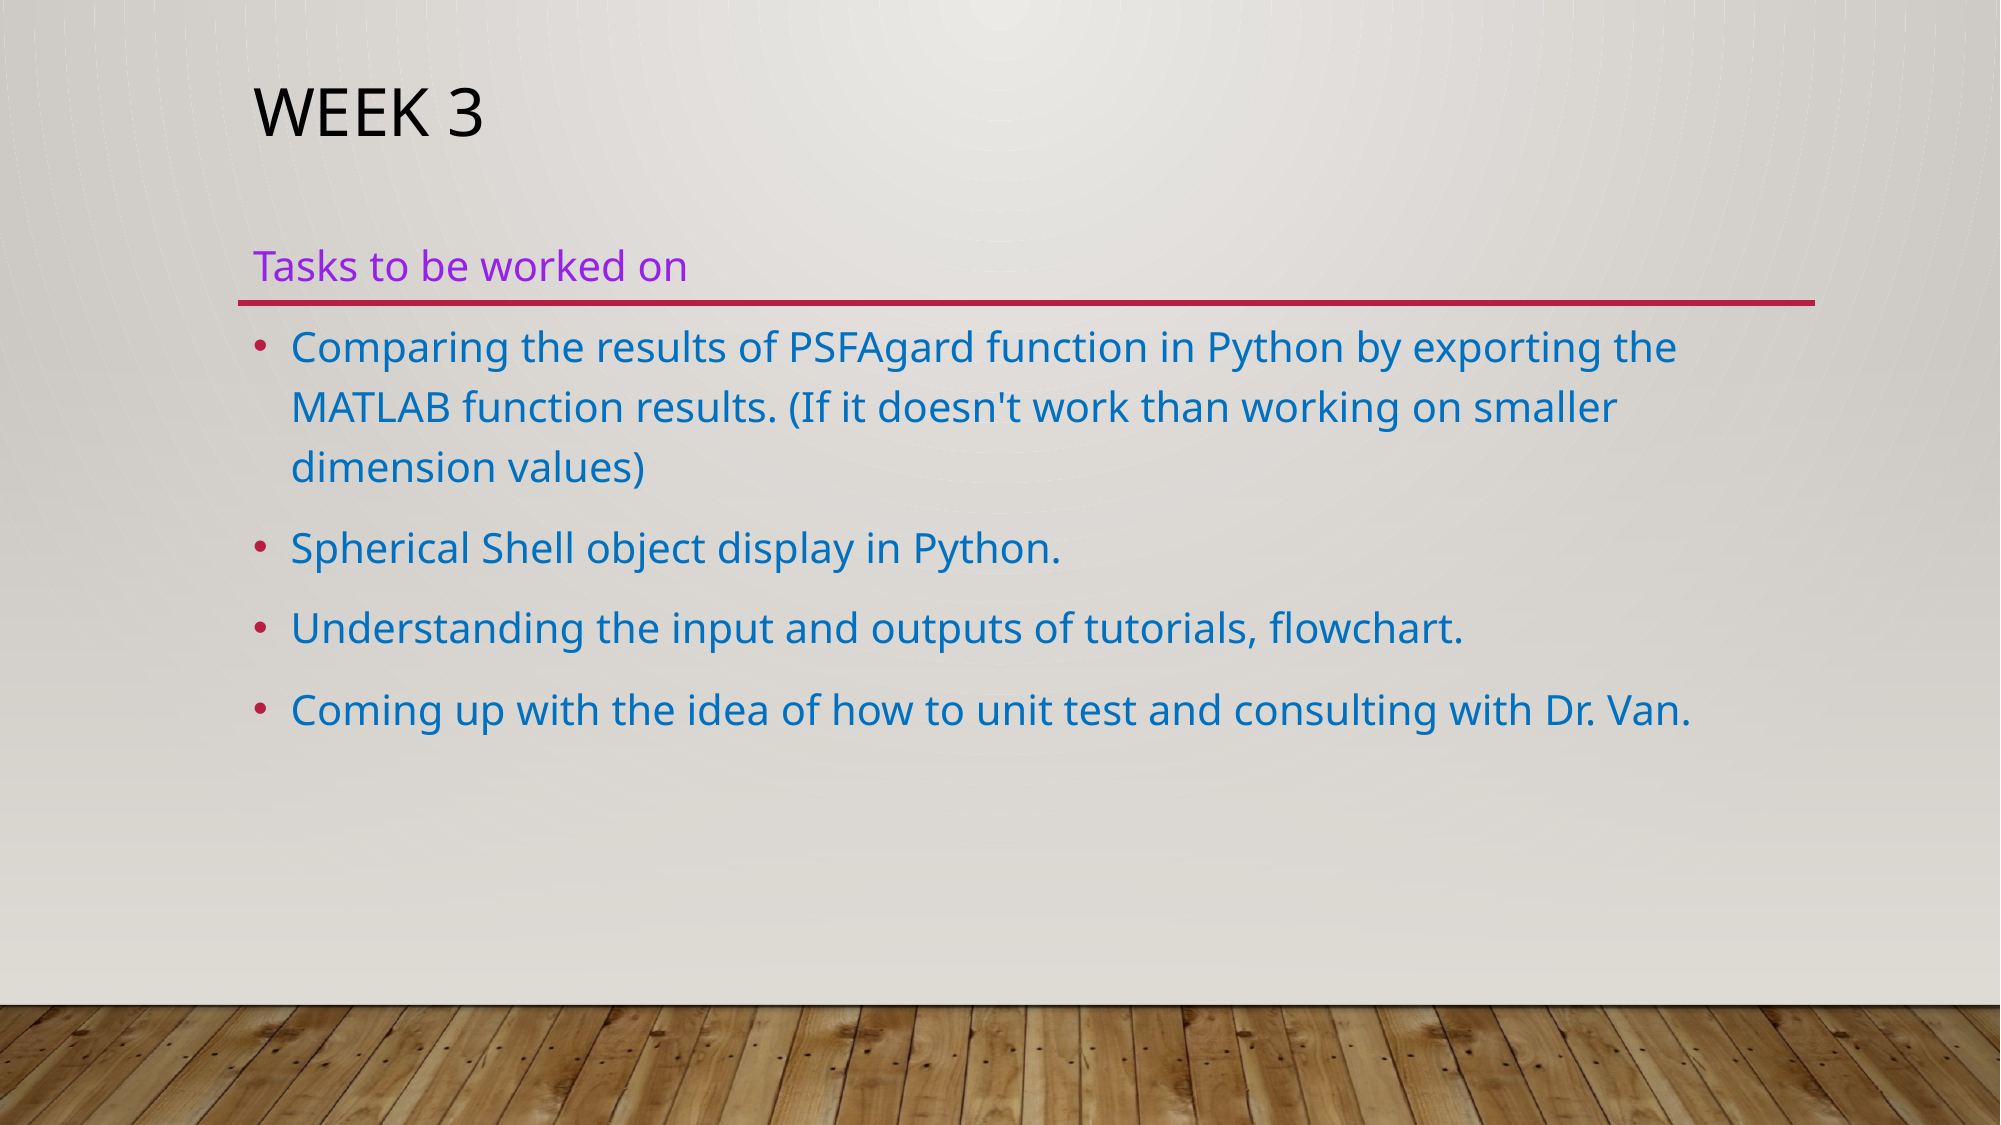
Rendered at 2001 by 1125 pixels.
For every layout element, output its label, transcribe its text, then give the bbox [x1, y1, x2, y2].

picture [0, 1005, 2000, 1125]
list Tasks to be worked on Comparing the results of PSFAgard function in Python by exporting the MATLAB function results. (If it doesn't work than working on smaller dimension values) Spherical Shell object display in Python. Understanding the input and outputs of tutorials, flowchart. Coming up with the idea of how to unit test and consulting with Dr. Van. [238, 221, 1814, 993]
title WEEK 3 [238, 71, 1814, 221]
